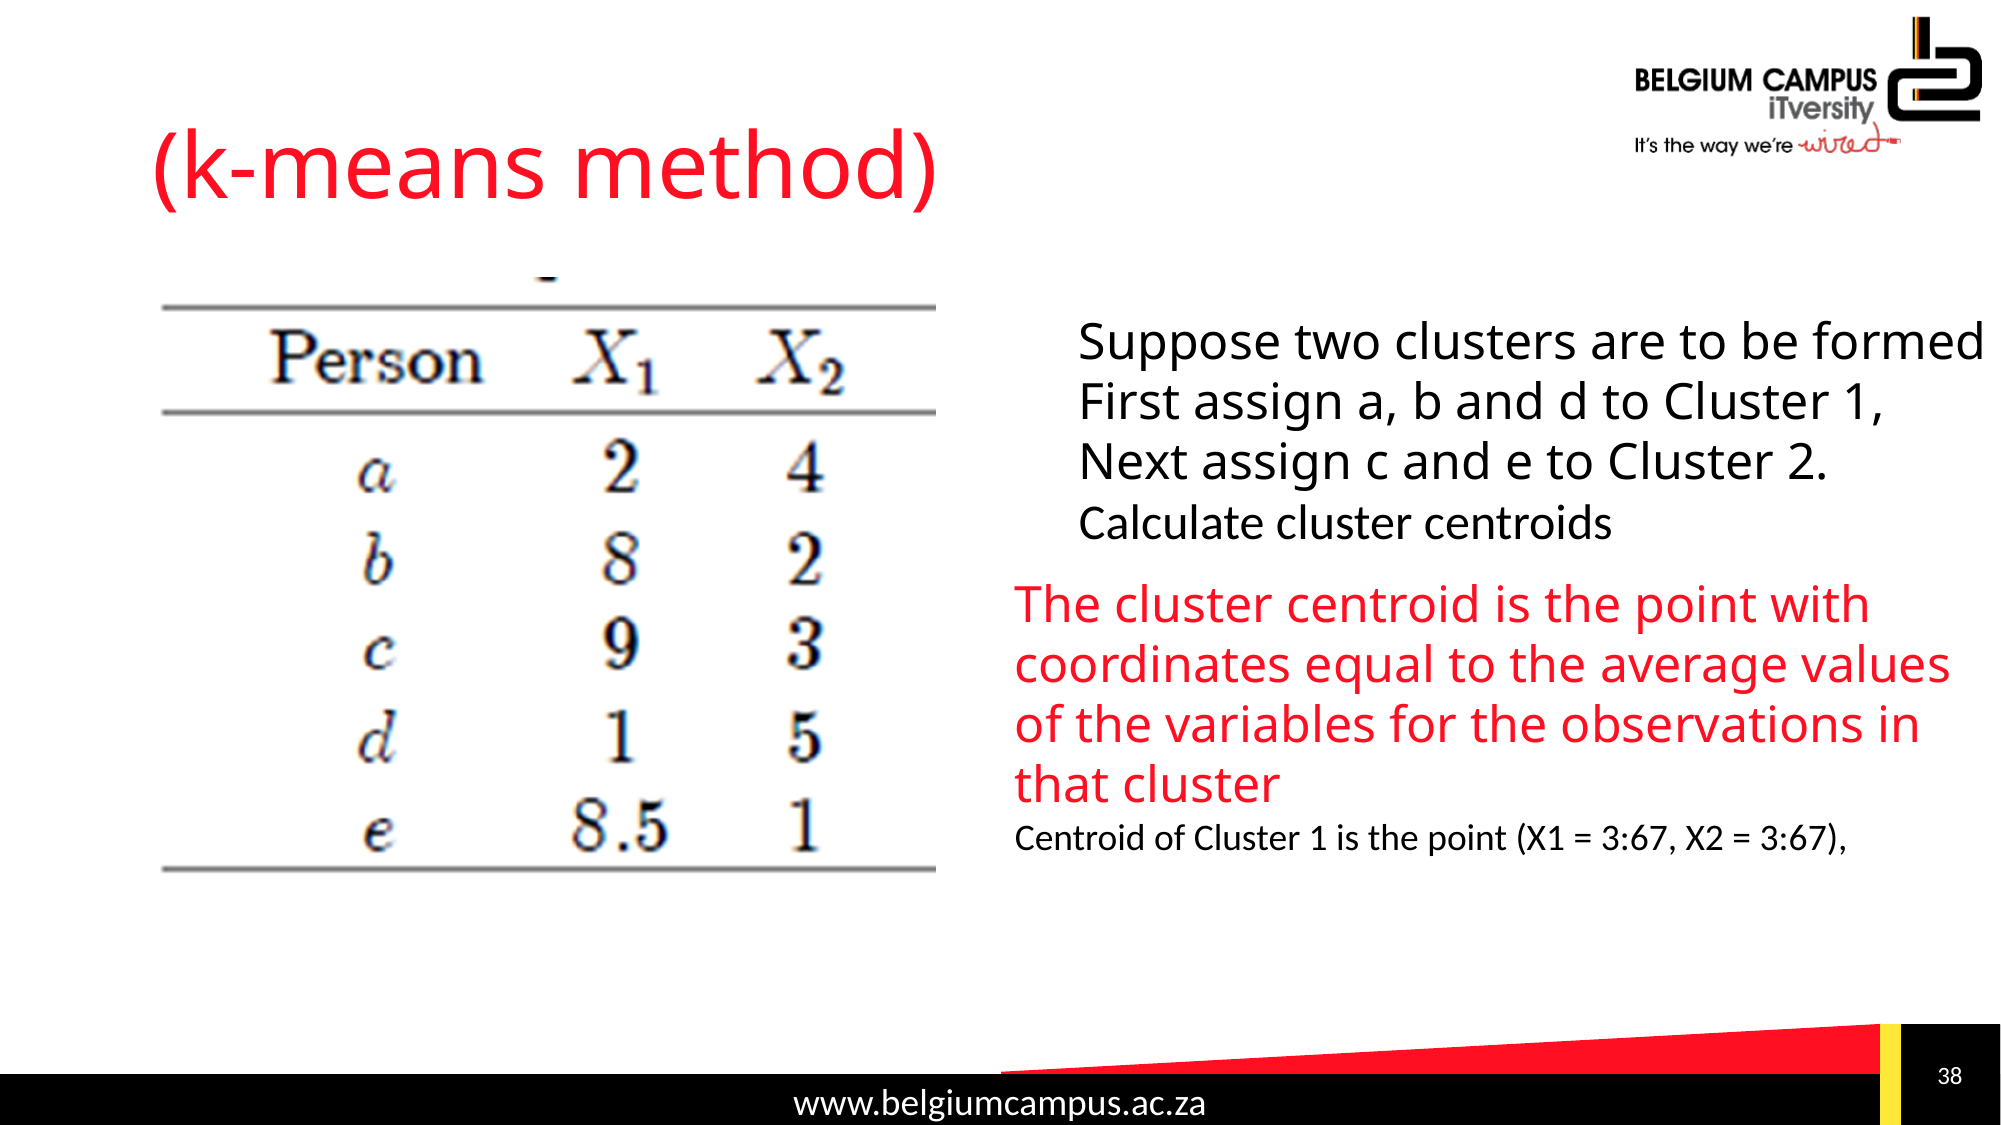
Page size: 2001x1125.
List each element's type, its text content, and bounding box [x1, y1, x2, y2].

text_box Suppose two clusters are to be formed First assign a, b and d to Cluster 1, Next assign c and e to Cluster 2. Calculate cluster centroids [1064, 302, 2000, 557]
picture [1631, 0, 1986, 198]
text_box The cluster centroid is the point with coordinates equal to the average values of the variables for the observations in that cluster Centroid of Cluster 1 is the point (X1 = 3:67, X2 = 3:67), [999, 565, 2000, 865]
title (k-means method) [137, 59, 1863, 278]
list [89, 277, 936, 992]
